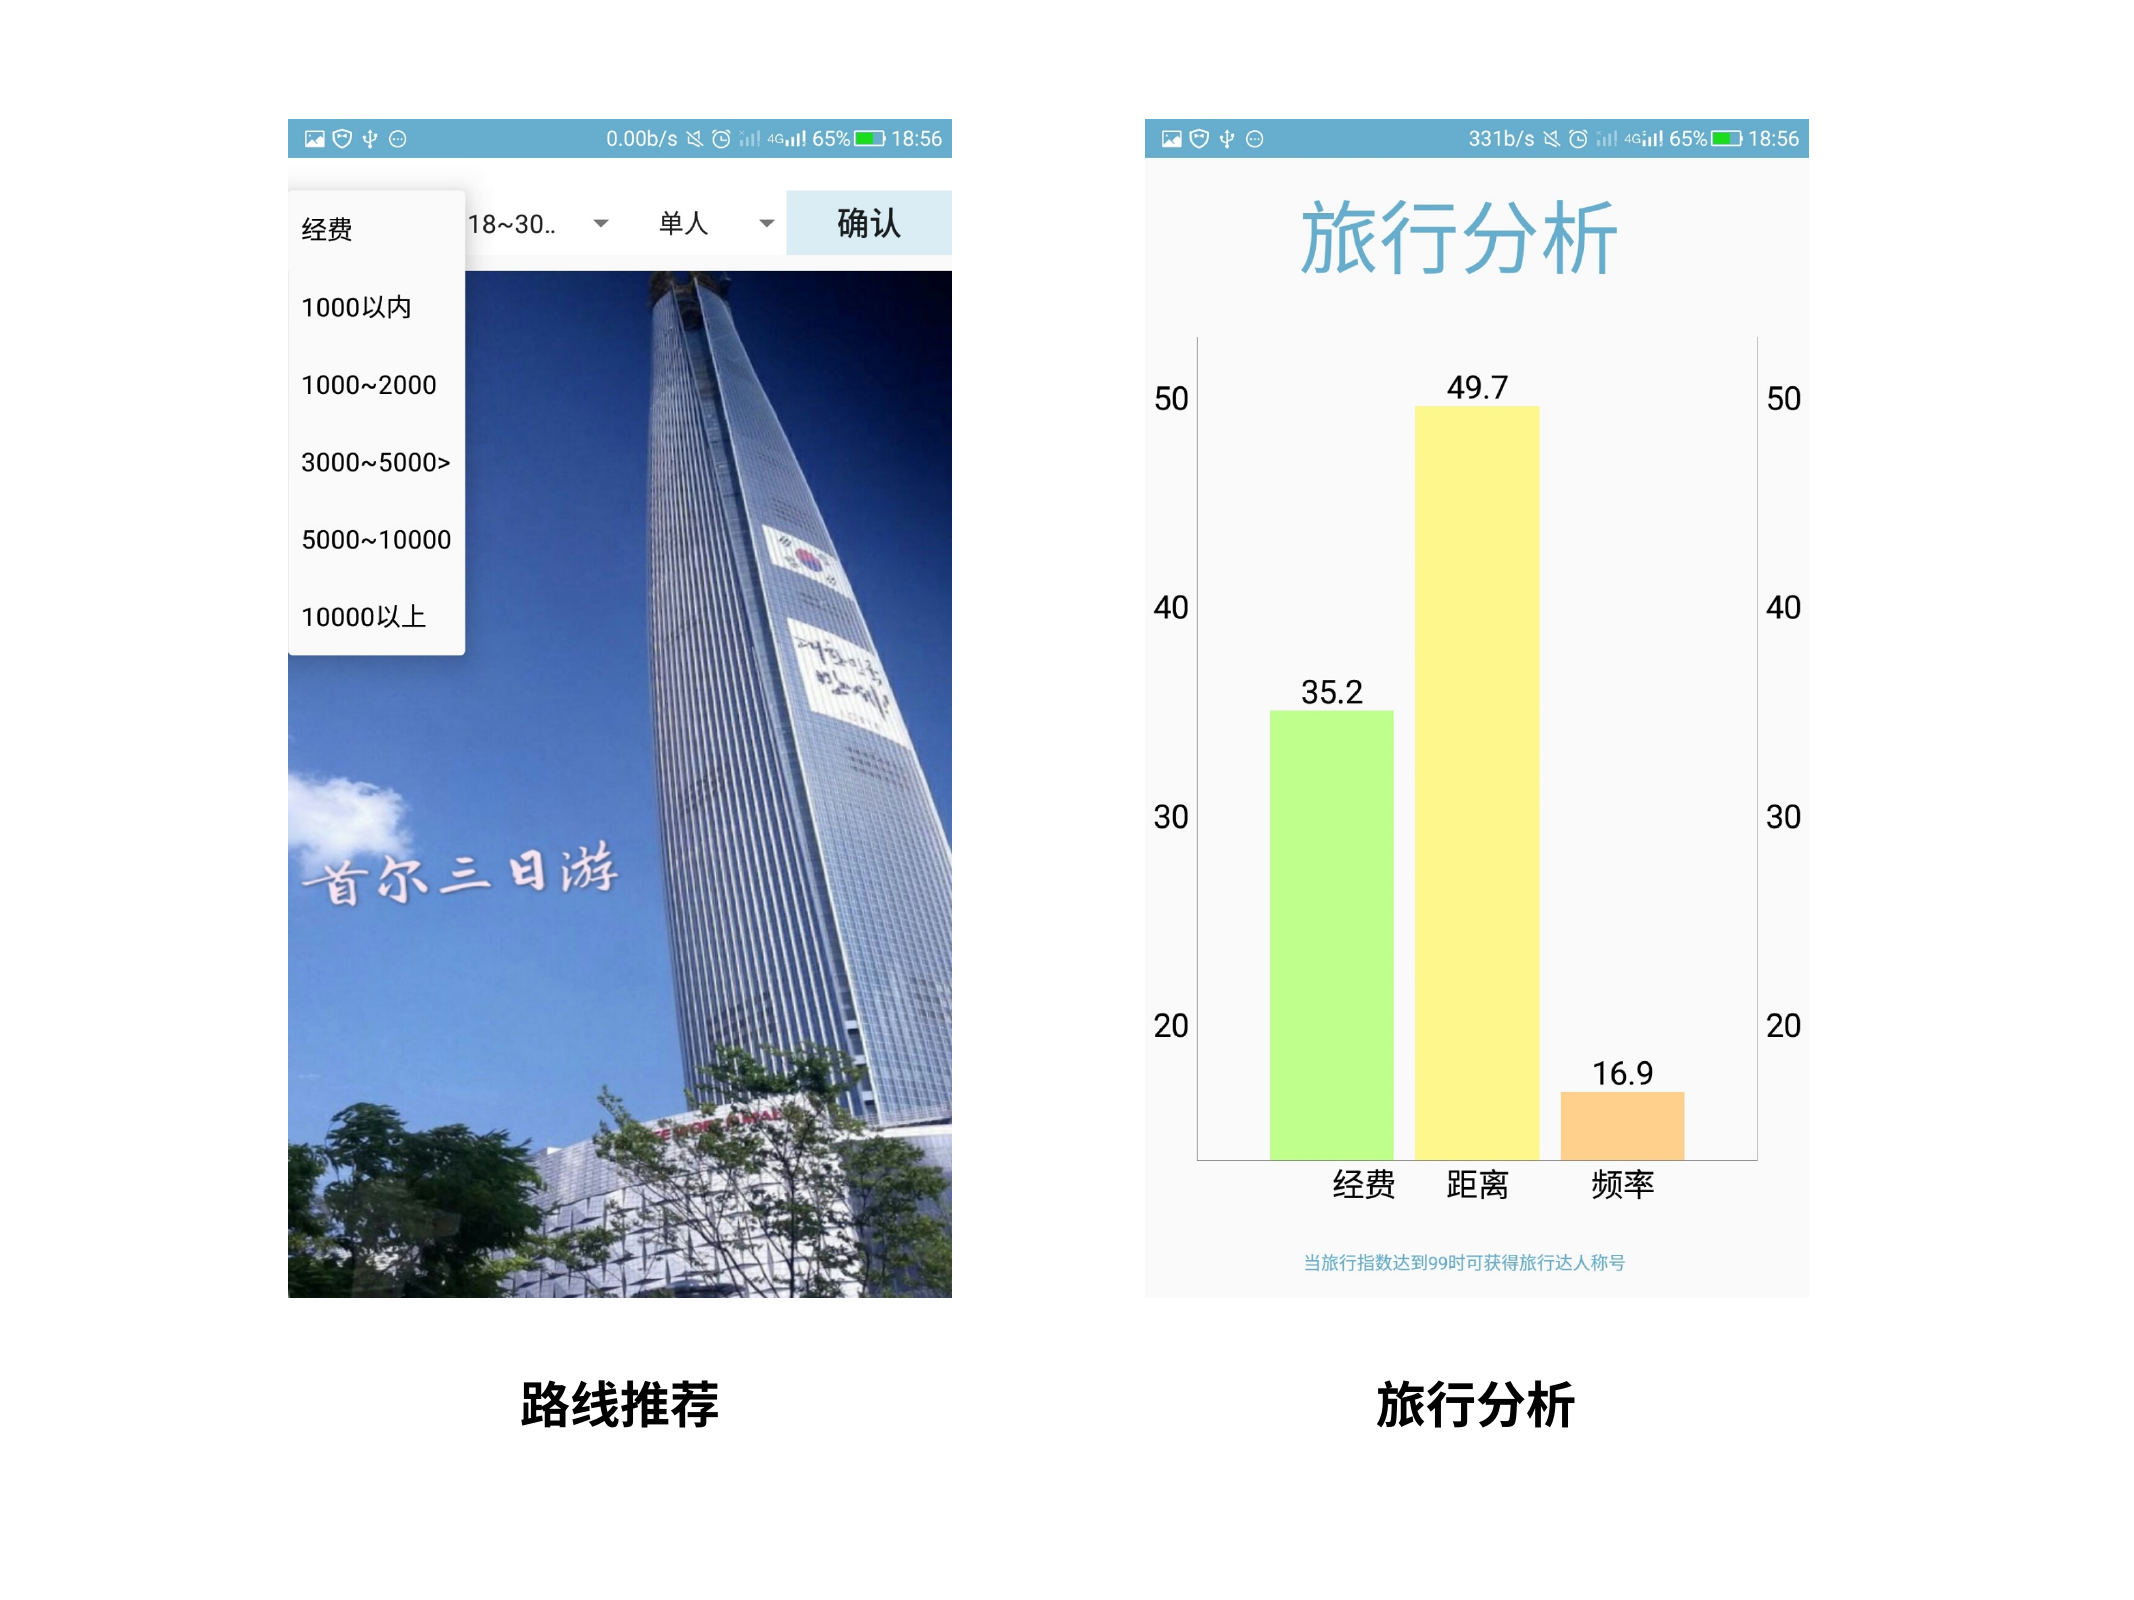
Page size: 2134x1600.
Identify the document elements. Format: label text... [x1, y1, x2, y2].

text_box 旅行分析 [1368, 1365, 1586, 1442]
text_box 路线推荐 [511, 1365, 729, 1442]
picture [1145, 119, 1809, 1299]
picture [288, 119, 952, 1299]
